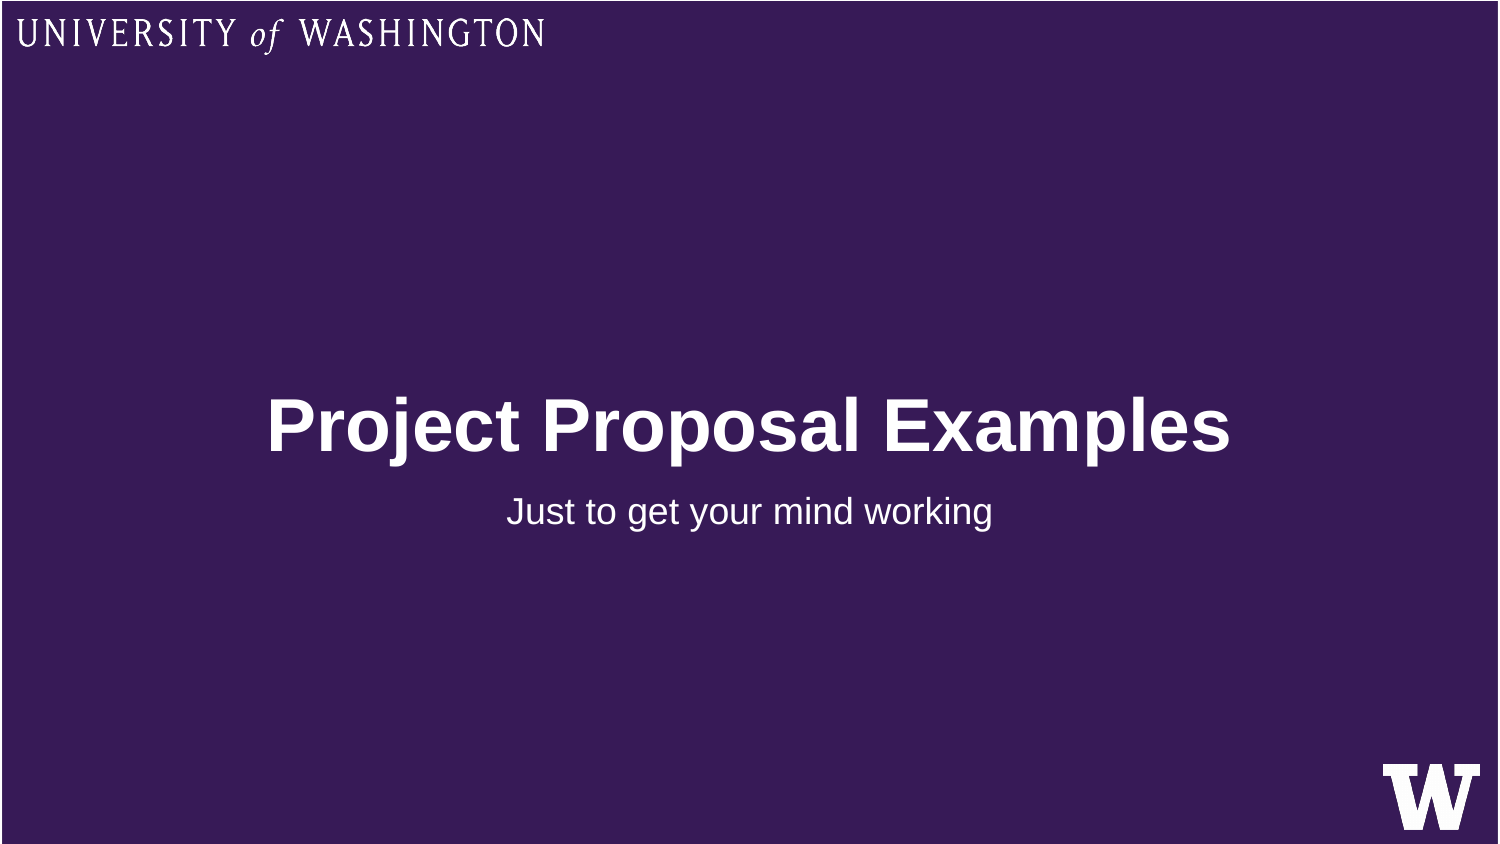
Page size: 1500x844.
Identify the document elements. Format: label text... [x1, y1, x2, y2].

picture [0, 0, 1500, 844]
title Project Proposal Examples [51, 352, 1449, 464]
subtitle Just to get your mind working [51, 464, 1449, 595]
